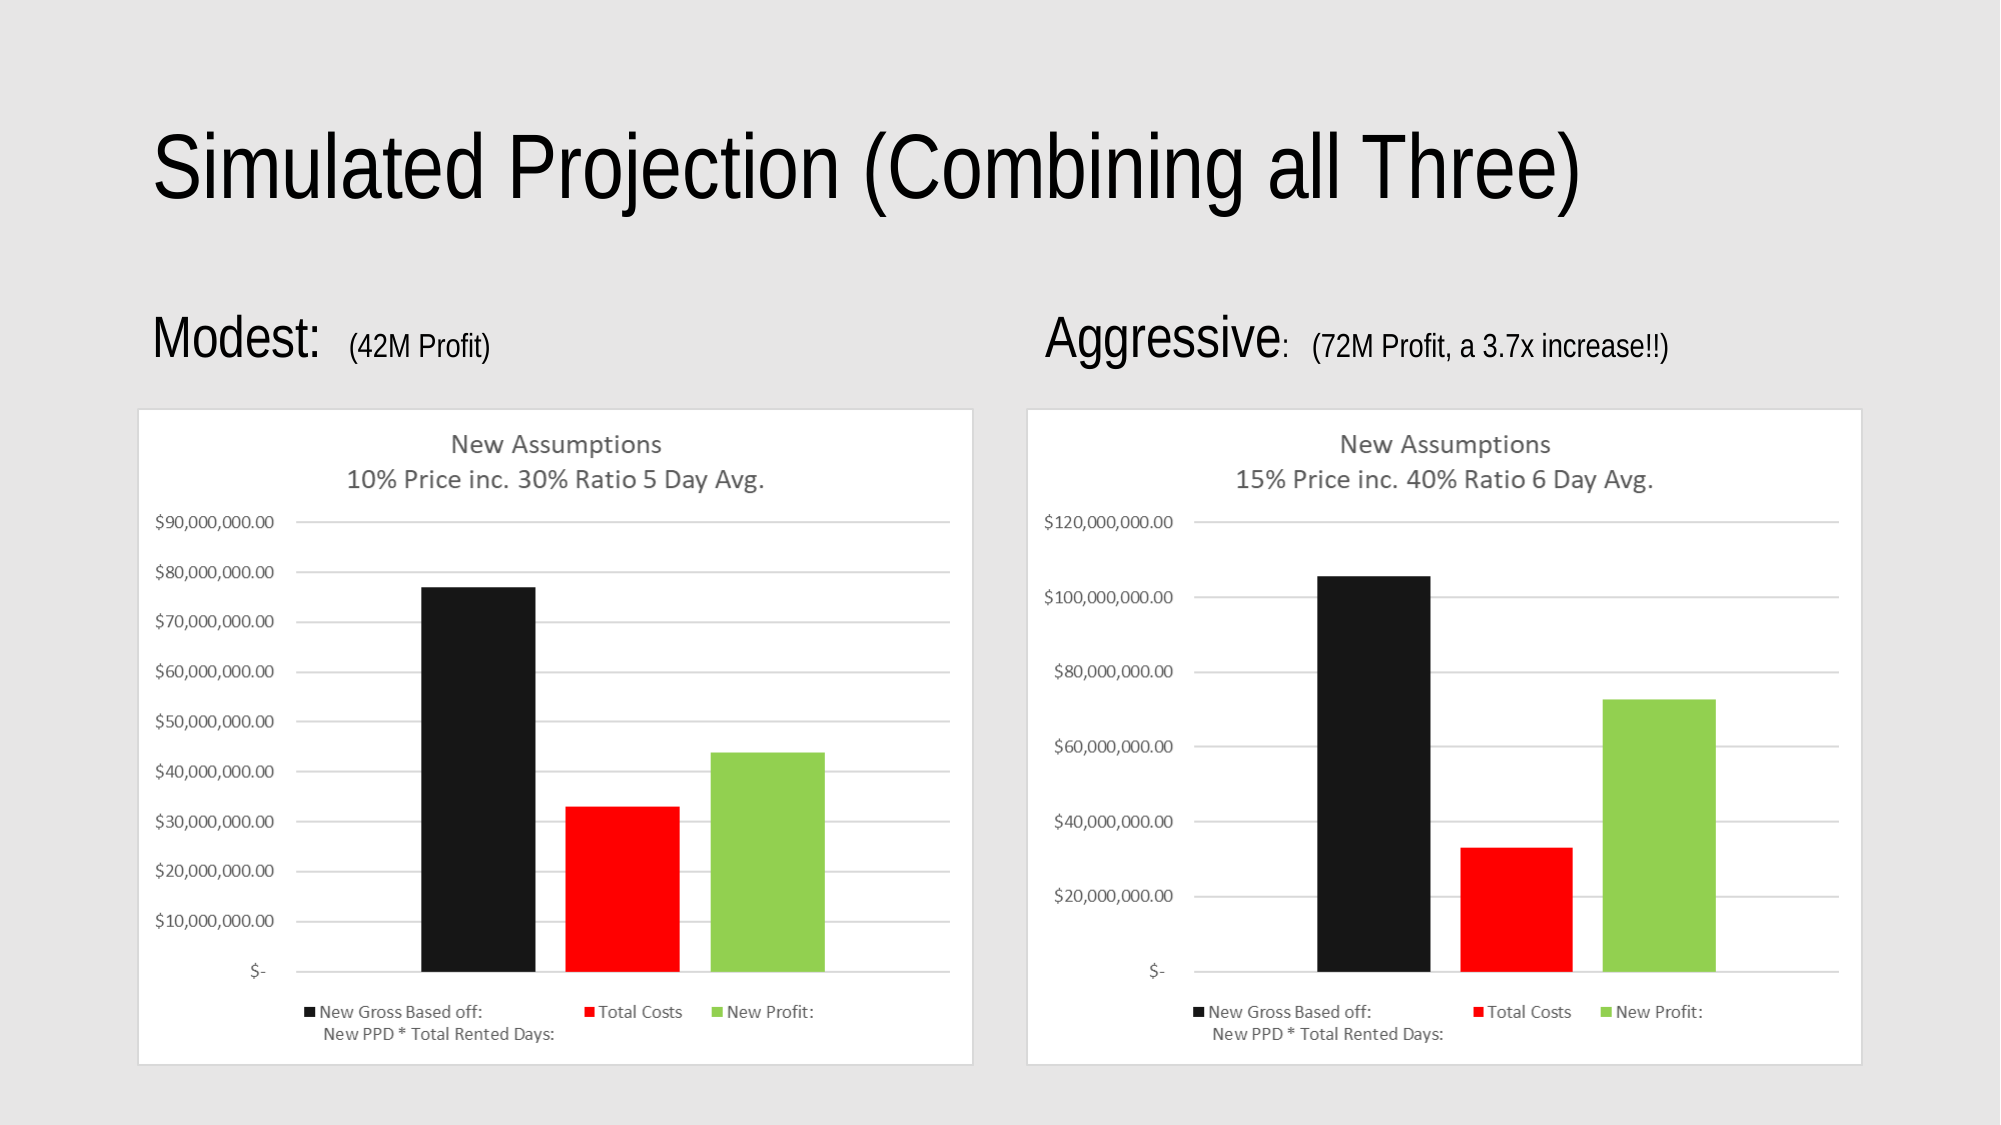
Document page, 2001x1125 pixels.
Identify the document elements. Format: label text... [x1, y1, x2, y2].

picture [137, 407, 974, 1066]
list Modest: (42M Profit) Aggressive: (72M Profit, a 3.7x increase!!) [137, 299, 1863, 1014]
title Simulated Projection (Combining all Three) [137, 59, 1863, 278]
picture [1026, 407, 1863, 1066]
